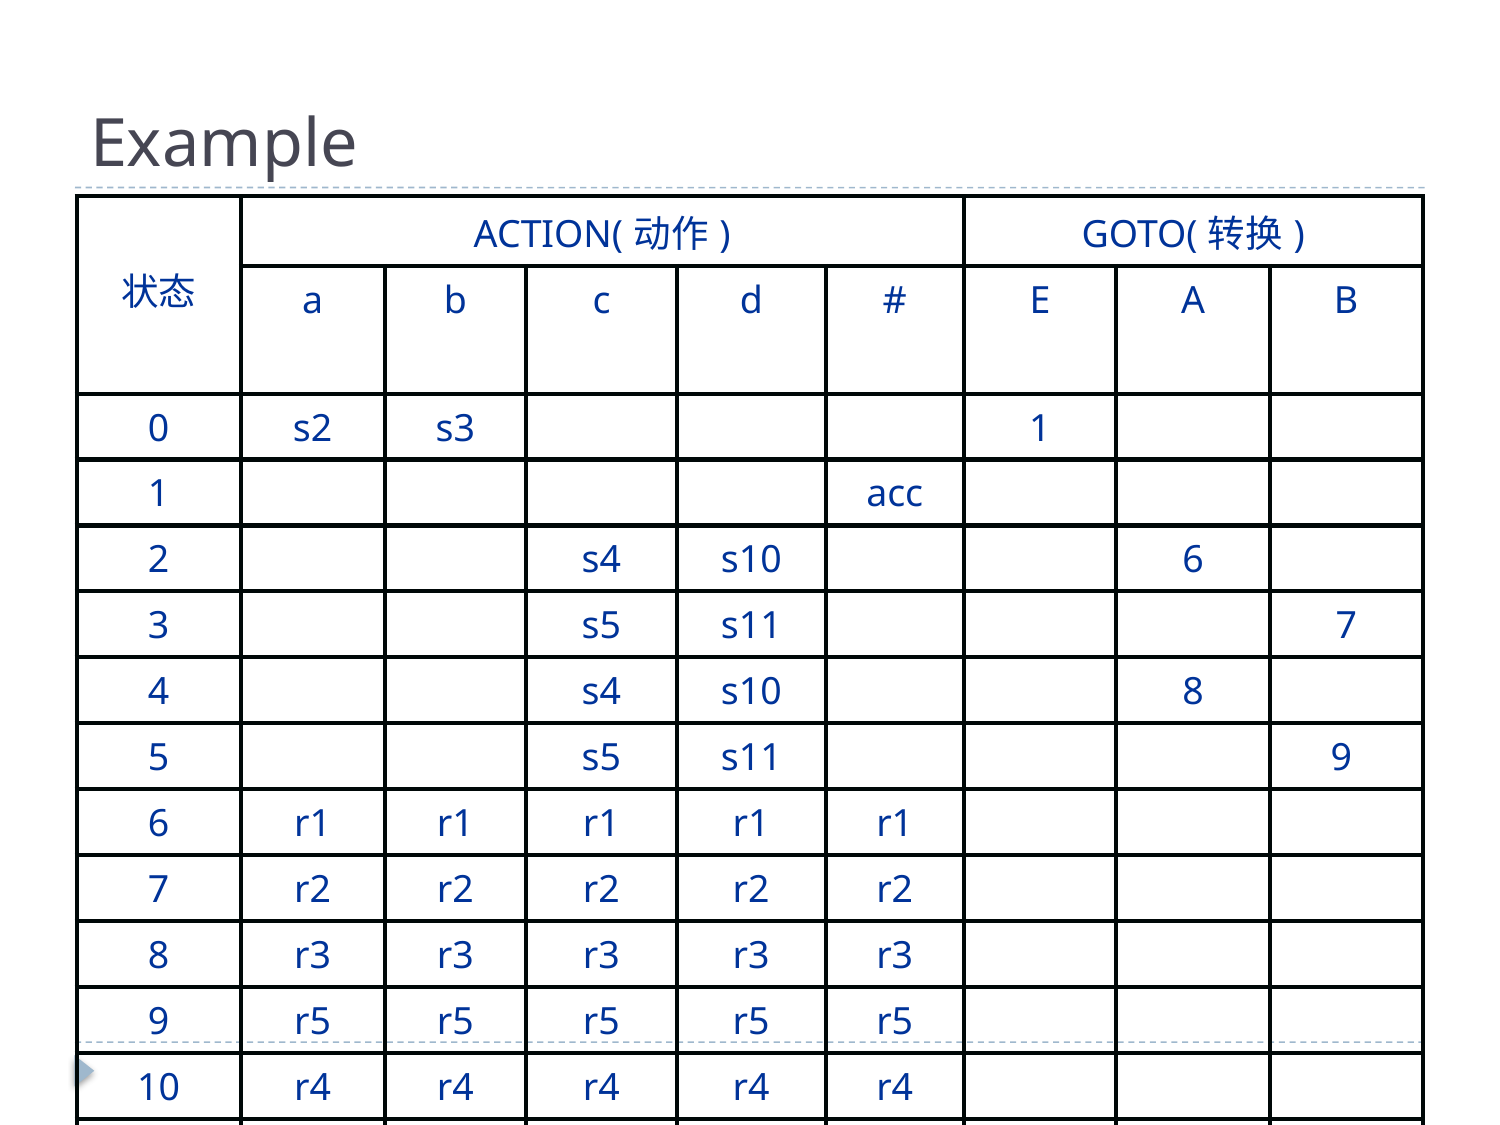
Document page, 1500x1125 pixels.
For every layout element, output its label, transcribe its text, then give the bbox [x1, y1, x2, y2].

table_cell r5 [243, 989, 383, 1051]
table_header GOTO(转换) [966, 198, 1421, 264]
table_cell r3 [828, 923, 962, 985]
table_cell # [828, 268, 962, 392]
table_cell s5 [528, 593, 675, 655]
table_cell 7 [1272, 593, 1421, 655]
table_cell r5 [528, 989, 675, 1051]
table_cell s2 [243, 396, 383, 457]
table_cell 3 [79, 593, 239, 655]
table_cell r4 [243, 1055, 383, 1117]
table_header 状态 [79, 198, 239, 392]
table_cell s4 [528, 528, 675, 589]
table_cell [387, 462, 524, 523]
table_cell [966, 857, 1114, 919]
table_cell r2 [528, 857, 675, 919]
table_cell 6 [1118, 528, 1268, 589]
table_cell [1272, 396, 1421, 457]
table_cell r1 [528, 791, 675, 853]
table_cell A [1118, 268, 1268, 392]
table_cell r4 [679, 1055, 824, 1117]
table_cell r3 [387, 923, 524, 985]
table_cell [528, 396, 675, 457]
table_cell [828, 725, 962, 787]
table_cell [243, 725, 383, 787]
table_cell [528, 462, 675, 523]
table_cell s11 [679, 725, 824, 787]
table_cell r2 [679, 857, 824, 919]
table_cell [1118, 725, 1268, 787]
table_cell r1 [679, 791, 824, 853]
table_cell [966, 1121, 1114, 1125]
table_cell r2 [828, 857, 962, 919]
table_cell r2 [243, 857, 383, 919]
table_cell 4 [79, 659, 239, 721]
table_cell [387, 659, 524, 721]
table_cell 10 [79, 1055, 239, 1117]
table_cell [243, 462, 383, 523]
table_cell b [387, 268, 524, 392]
table_cell r2 [387, 857, 524, 919]
table_cell r4 [387, 1055, 524, 1117]
table_cell acc [828, 462, 962, 523]
table_cell [1272, 462, 1421, 523]
table_cell a [243, 268, 383, 392]
table_cell r1 [243, 791, 383, 853]
table_cell [828, 593, 962, 655]
table_cell [1272, 1121, 1421, 1125]
table_cell [828, 396, 962, 457]
table_cell [966, 791, 1114, 853]
table_cell [1272, 857, 1421, 919]
table_cell r4 [528, 1055, 675, 1117]
table_cell [1118, 593, 1268, 655]
table_cell 1 [79, 462, 239, 523]
table_cell [828, 659, 962, 721]
table_cell 2 [79, 528, 239, 589]
table_cell [966, 462, 1114, 523]
table_cell [1118, 857, 1268, 919]
table_cell r5 [387, 989, 524, 1051]
table_cell [828, 528, 962, 589]
table_cell [243, 593, 383, 655]
table_cell [966, 659, 1114, 721]
table_cell 1 [966, 396, 1114, 457]
table_cell 7 [79, 857, 239, 919]
table_cell s3 [387, 396, 524, 457]
table_cell r6 [387, 1121, 524, 1125]
table_cell r5 [828, 989, 962, 1051]
table_cell r6 [528, 1121, 675, 1125]
table_cell 8 [1118, 659, 1268, 721]
table_cell s4 [528, 659, 675, 721]
table_cell r6 [679, 1121, 824, 1125]
table_cell 11 [79, 1121, 239, 1125]
table_cell 0 [79, 396, 239, 457]
table_cell [966, 593, 1114, 655]
table_cell r1 [828, 791, 962, 853]
table_cell [966, 923, 1114, 985]
table_cell [1118, 1121, 1268, 1125]
table_cell s11 [679, 593, 824, 655]
table_cell r3 [243, 923, 383, 985]
table_cell 9 [79, 989, 239, 1051]
table_cell 5 [79, 725, 239, 787]
table_cell s5 [528, 725, 675, 787]
table_cell 6 [79, 791, 239, 853]
table_cell s10 [679, 659, 824, 721]
table_cell E [966, 268, 1114, 392]
table_cell [1118, 989, 1268, 1051]
table_cell [1272, 989, 1421, 1051]
table_cell c [528, 268, 675, 392]
table_cell [1118, 462, 1268, 523]
table_cell [1272, 1055, 1421, 1117]
table_cell r6 [243, 1121, 383, 1125]
table_cell [243, 659, 383, 721]
table_cell [1272, 923, 1421, 985]
table_cell [387, 528, 524, 589]
table_cell d [679, 268, 824, 392]
table_cell 8 [79, 923, 239, 985]
table_cell 9 [1272, 725, 1421, 787]
table_cell [966, 528, 1114, 589]
table_cell [1272, 791, 1421, 853]
table_cell [387, 725, 524, 787]
table_cell [966, 989, 1114, 1051]
table_cell [1272, 528, 1421, 589]
title Example [74, 24, 1426, 188]
table_cell [243, 528, 383, 589]
table_cell [1118, 396, 1268, 457]
table_cell [966, 1055, 1114, 1117]
table_header ACTION(动作) [243, 198, 962, 264]
table_cell [387, 593, 524, 655]
table_cell [966, 725, 1114, 787]
table_cell r5 [679, 989, 824, 1051]
table_cell [1118, 791, 1268, 853]
table_cell r3 [679, 923, 824, 985]
table_cell r4 [828, 1055, 962, 1117]
table_cell [679, 462, 824, 523]
table_cell s10 [679, 528, 824, 589]
table_cell r1 [387, 791, 524, 853]
table_cell r3 [528, 923, 675, 985]
table_cell r6 [828, 1121, 962, 1125]
table_cell [1118, 923, 1268, 985]
table_cell [1272, 659, 1421, 721]
table_cell [679, 396, 824, 457]
table_cell B [1272, 268, 1421, 392]
table_cell [1118, 1055, 1268, 1117]
